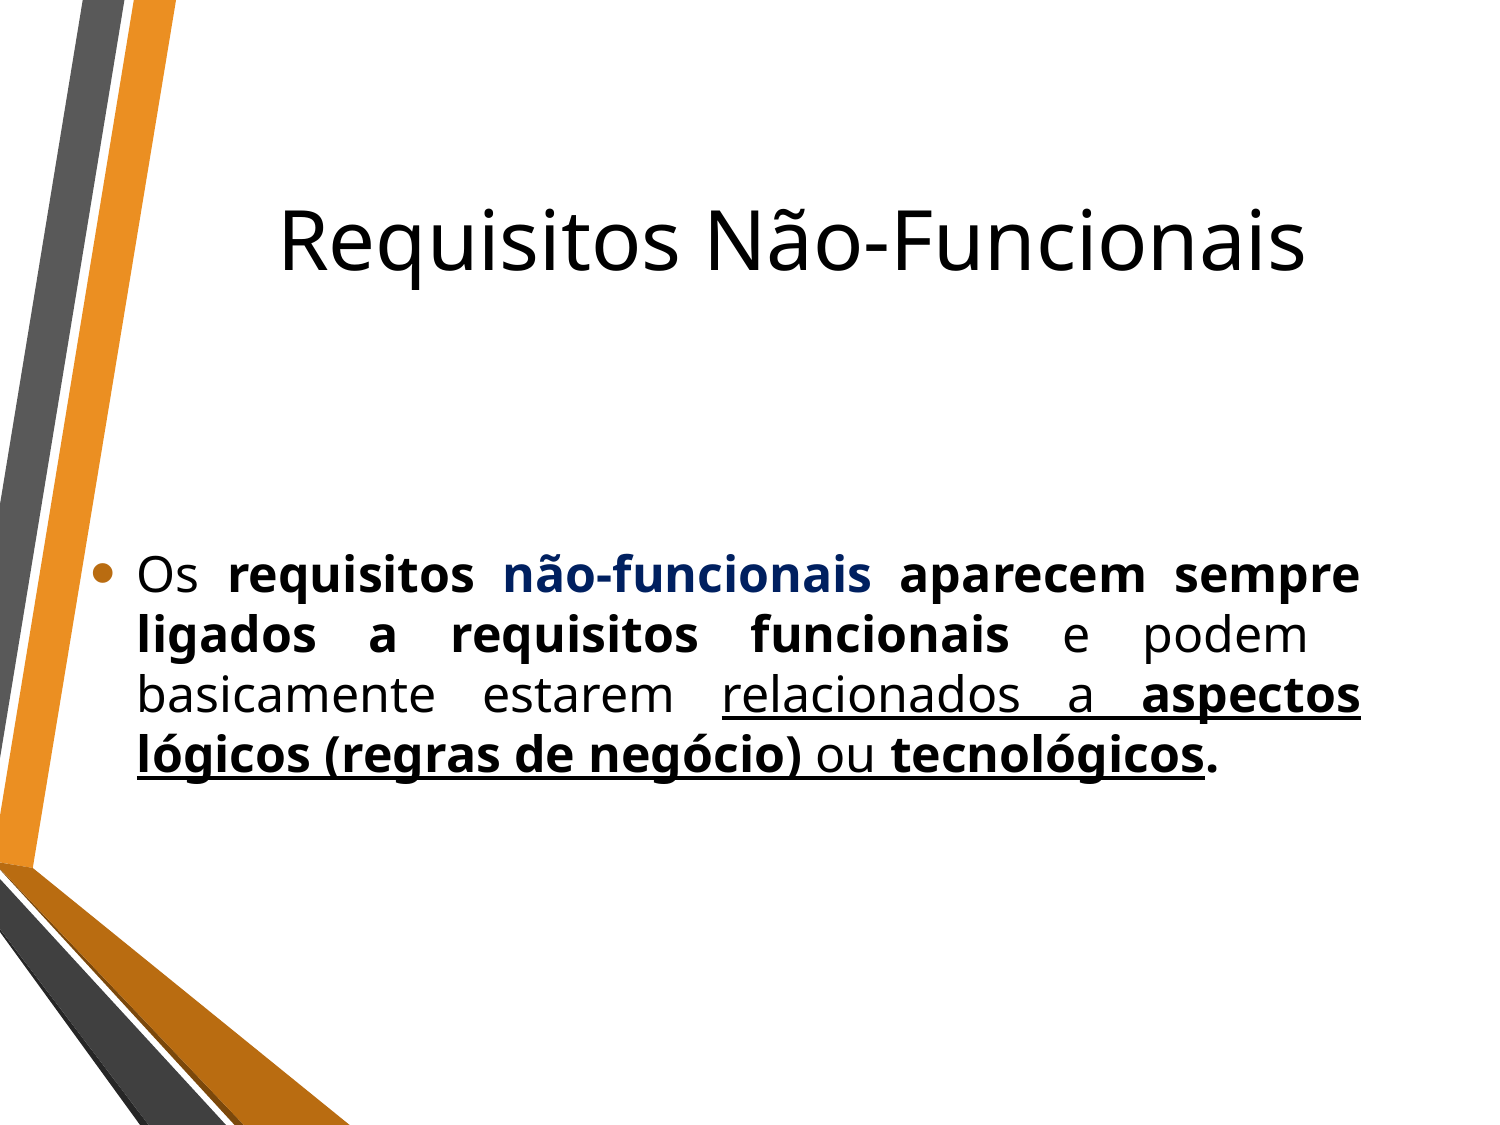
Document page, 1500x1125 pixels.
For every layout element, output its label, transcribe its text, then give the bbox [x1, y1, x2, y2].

list Os requisitos não-funcionais aparecem sempre ligados a requisitos funcionais e podem basicamente estarem relacionados a aspectos lógicos (regras de negócio) ou tecnológicos. [75, 262, 1376, 1062]
title Requisitos Não-Funcionais [161, 75, 1425, 400]
